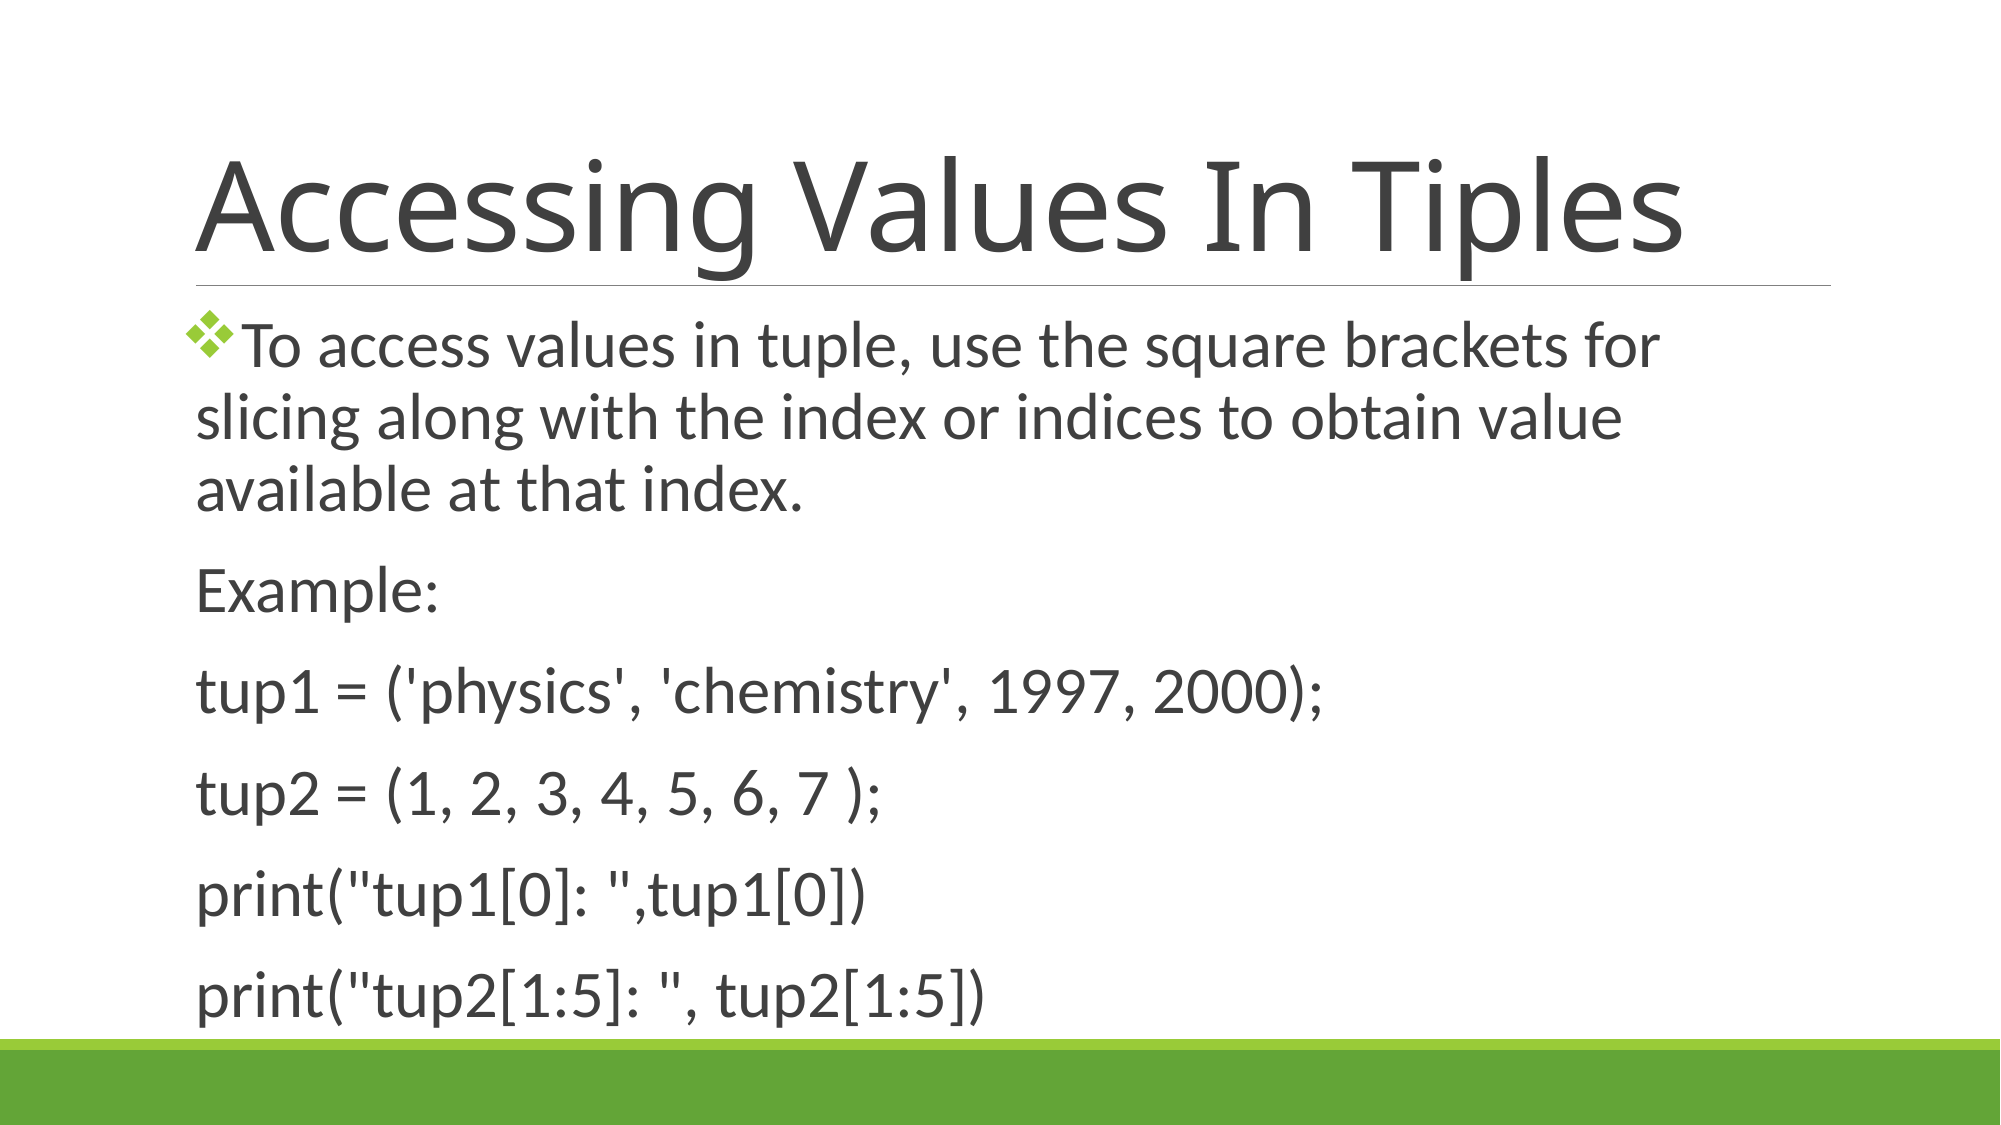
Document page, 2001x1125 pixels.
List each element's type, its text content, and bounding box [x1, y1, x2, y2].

list To access values in tuple, use the square brackets for slicing along with the index or indices to obtain value available at that index. Example: tup1 = ('physics', 'chemistry', 1997, 2000); tup2 = (1, 2, 3, 4, 5, 6, 7 ); print("tup1[0]: ",tup1[0]) print("tup2[1:5]: ", tup2[1:5]) [180, 302, 1830, 963]
title Accessing Values In Tiples [180, 47, 1830, 285]
